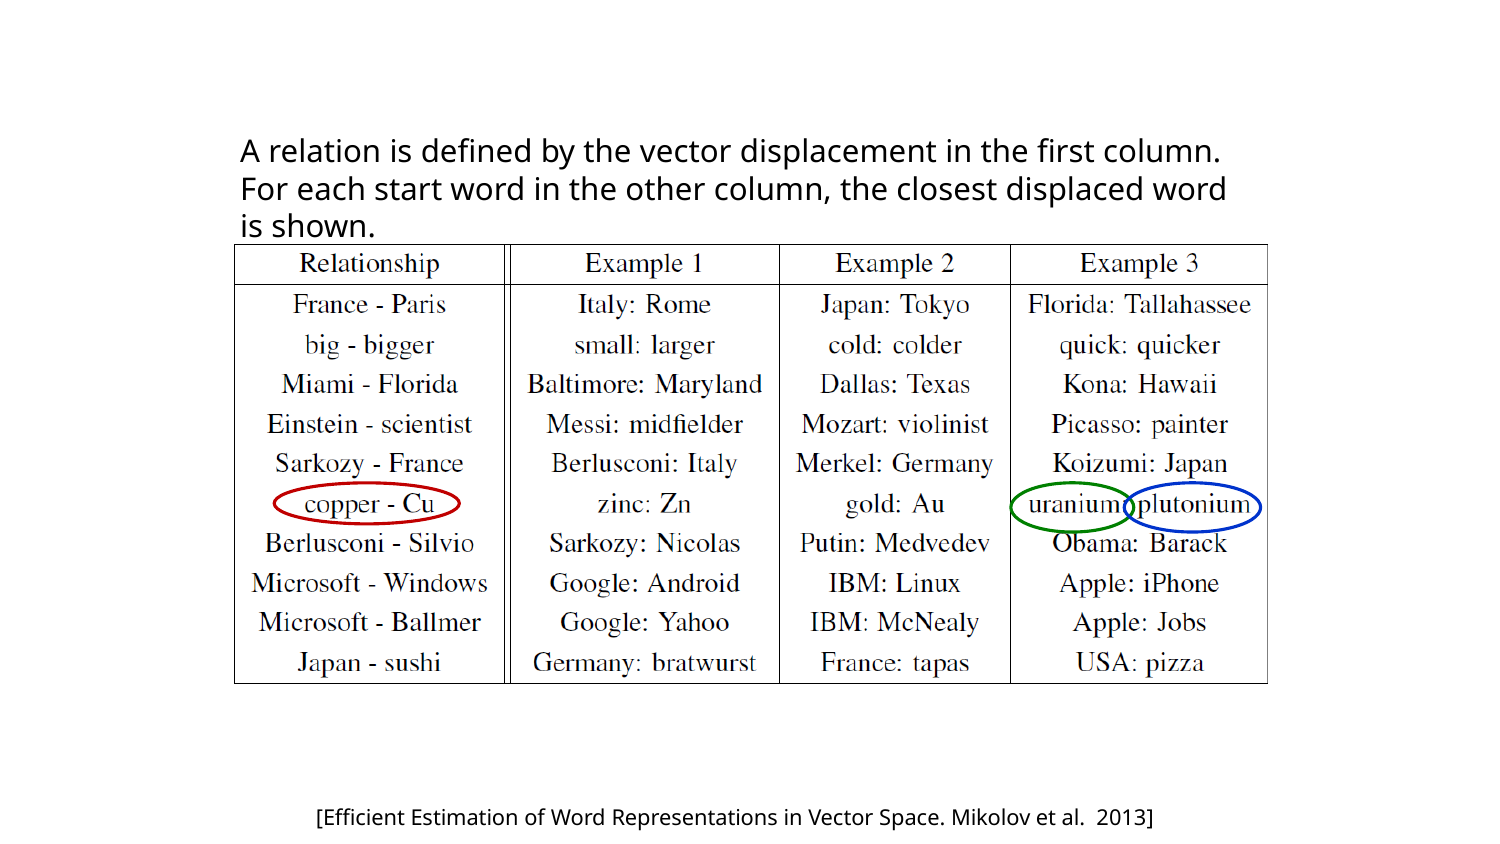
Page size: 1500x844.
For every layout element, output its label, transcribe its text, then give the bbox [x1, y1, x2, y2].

picture [225, 237, 1279, 692]
text_box [209, 124, 1278, 717]
text_box [Efficient Estimation of Word Representations in Vector Space. Mikolov et al. 2013] [229, 796, 1242, 838]
text_box A relation is defined by the vector displacement in the first column. For each start word in the other column, the closest displaced word is shown. [225, 124, 1267, 237]
